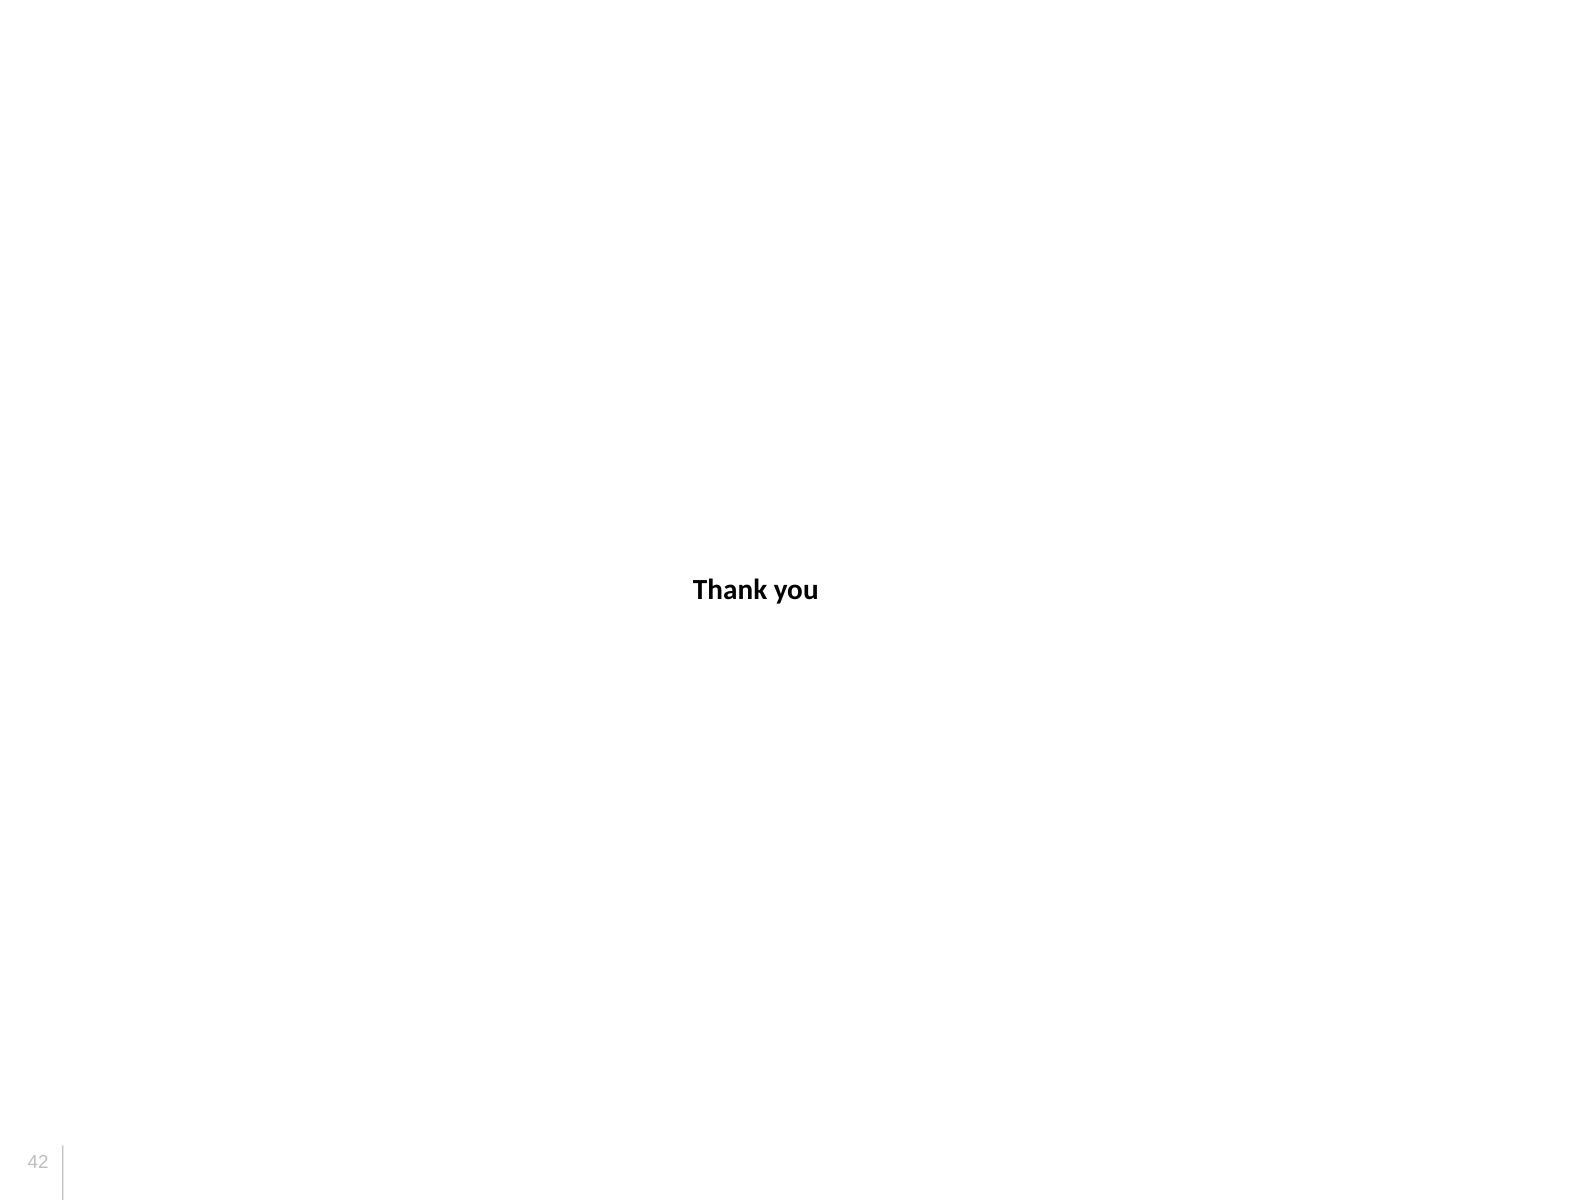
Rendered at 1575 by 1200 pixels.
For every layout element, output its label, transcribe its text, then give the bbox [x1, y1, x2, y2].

list Thank you [78, 541, 1434, 634]
